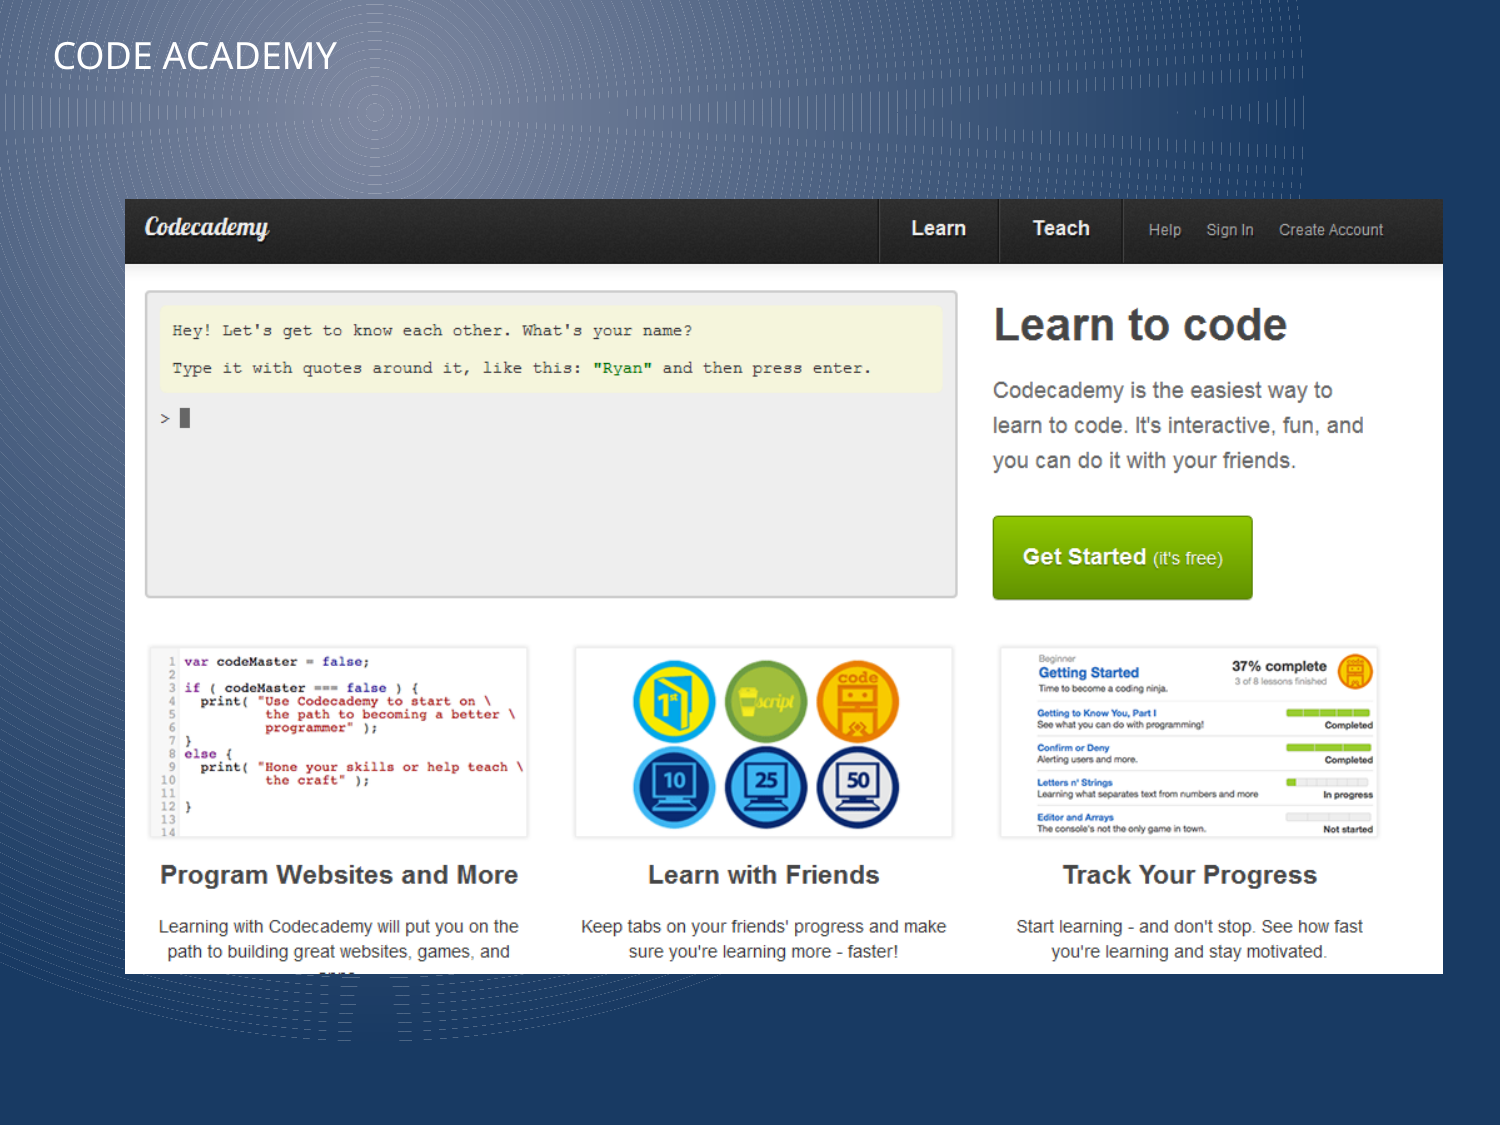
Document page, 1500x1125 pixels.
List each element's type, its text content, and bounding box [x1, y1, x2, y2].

picture [124, 199, 1443, 974]
title Code Academy [37, 24, 378, 350]
